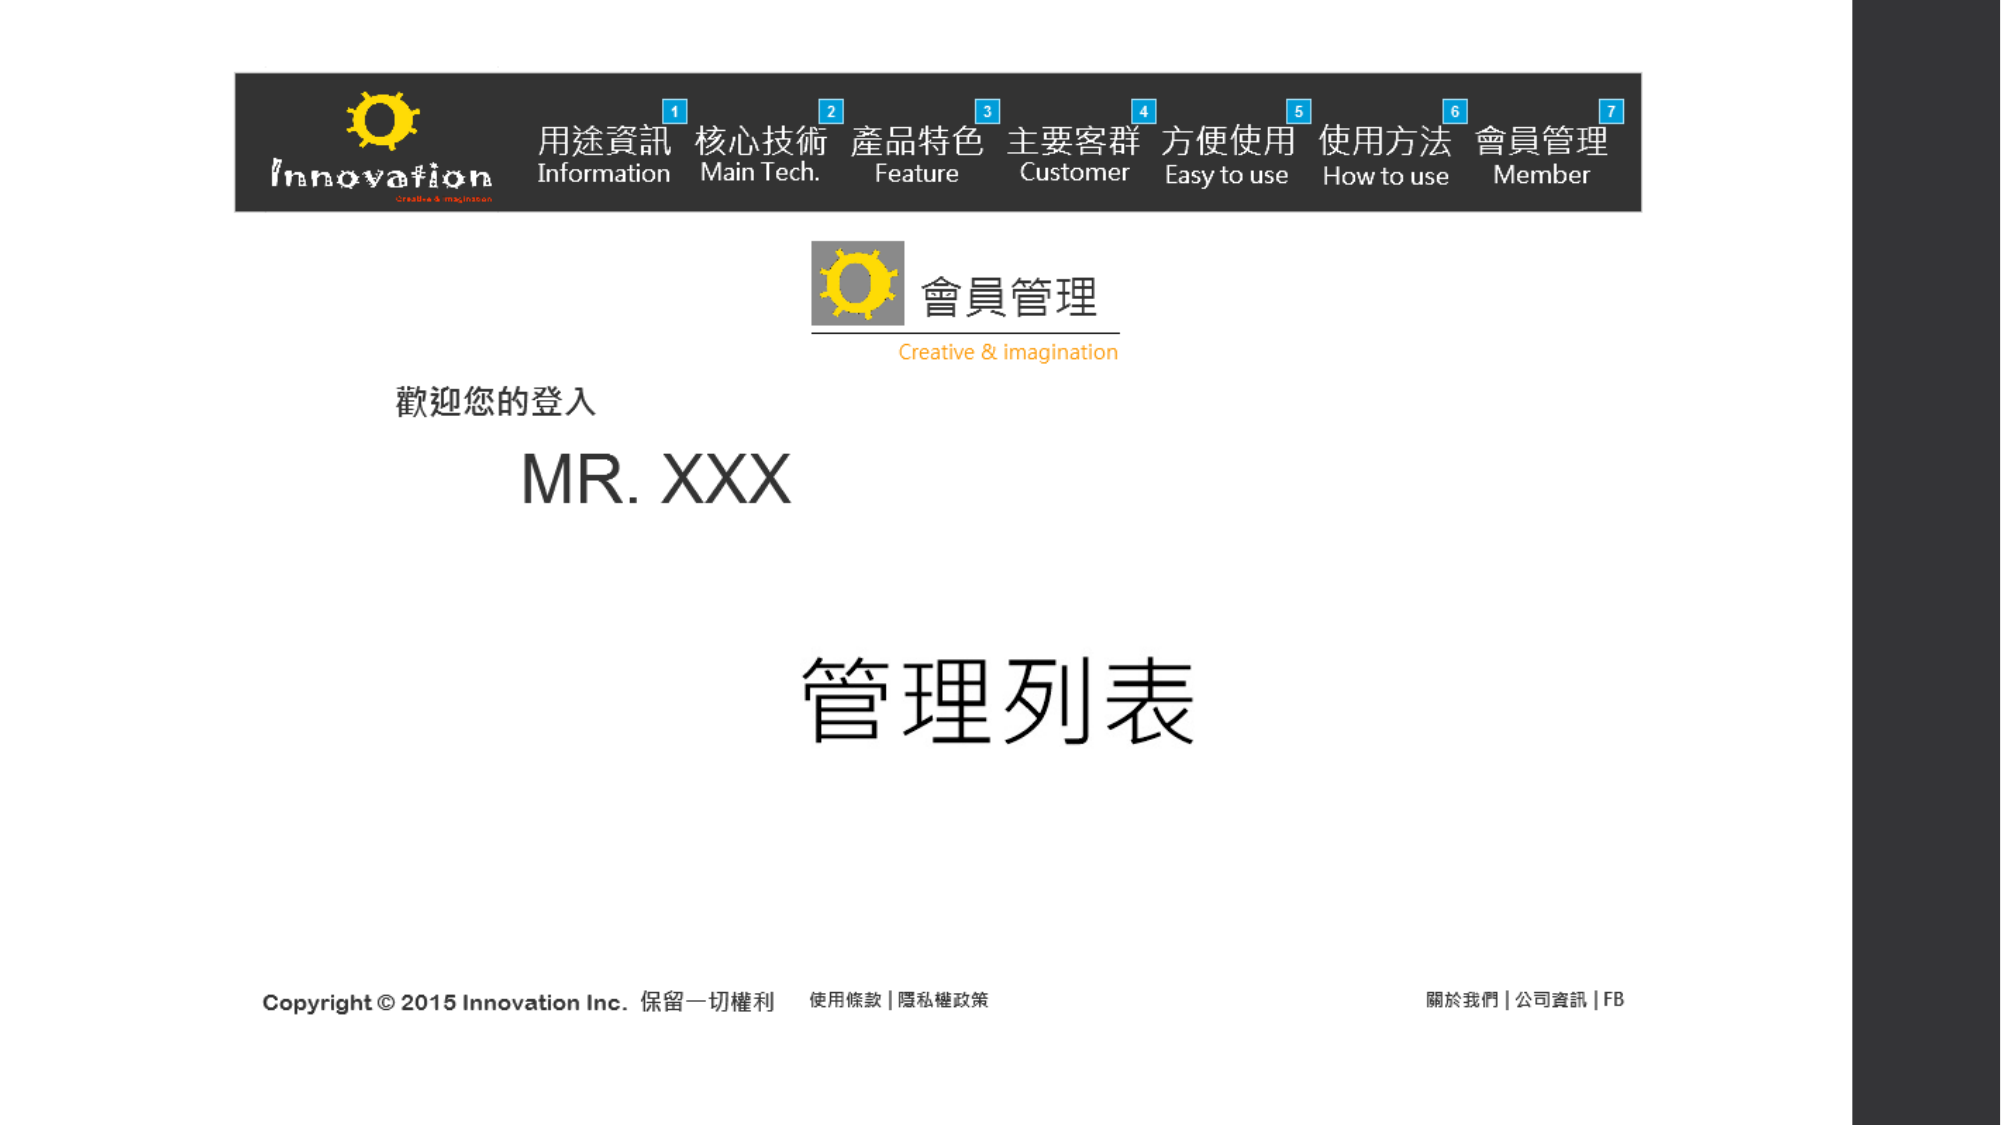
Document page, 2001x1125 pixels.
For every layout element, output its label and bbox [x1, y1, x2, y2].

list [206, 44, 1654, 1016]
